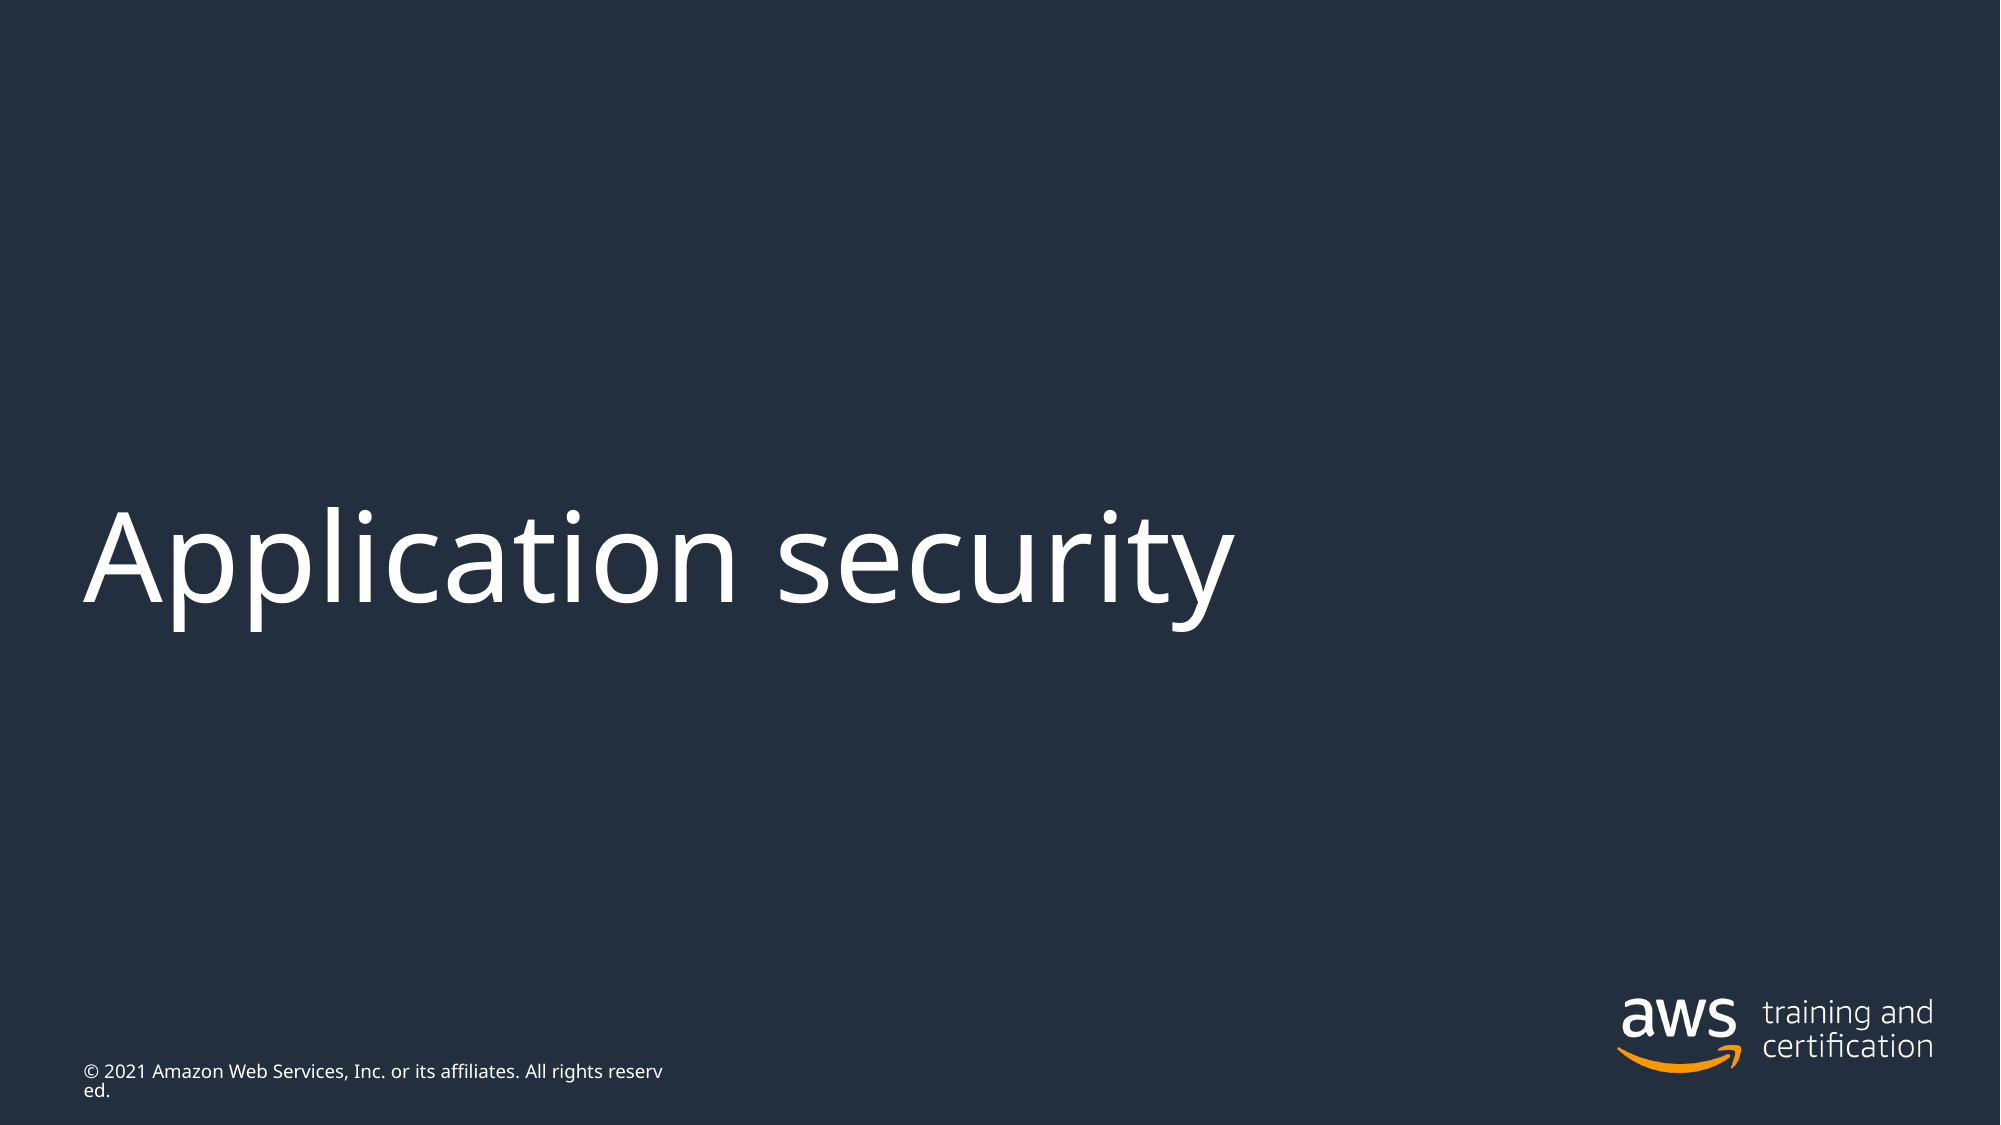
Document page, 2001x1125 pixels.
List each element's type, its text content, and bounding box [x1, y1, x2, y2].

picture [1617, 998, 1932, 1073]
footer © 2021 Amazon Web Services, Inc. or its affiliates. All rights reserved. [68, 1042, 682, 1103]
title Application security [68, 523, 1932, 602]
